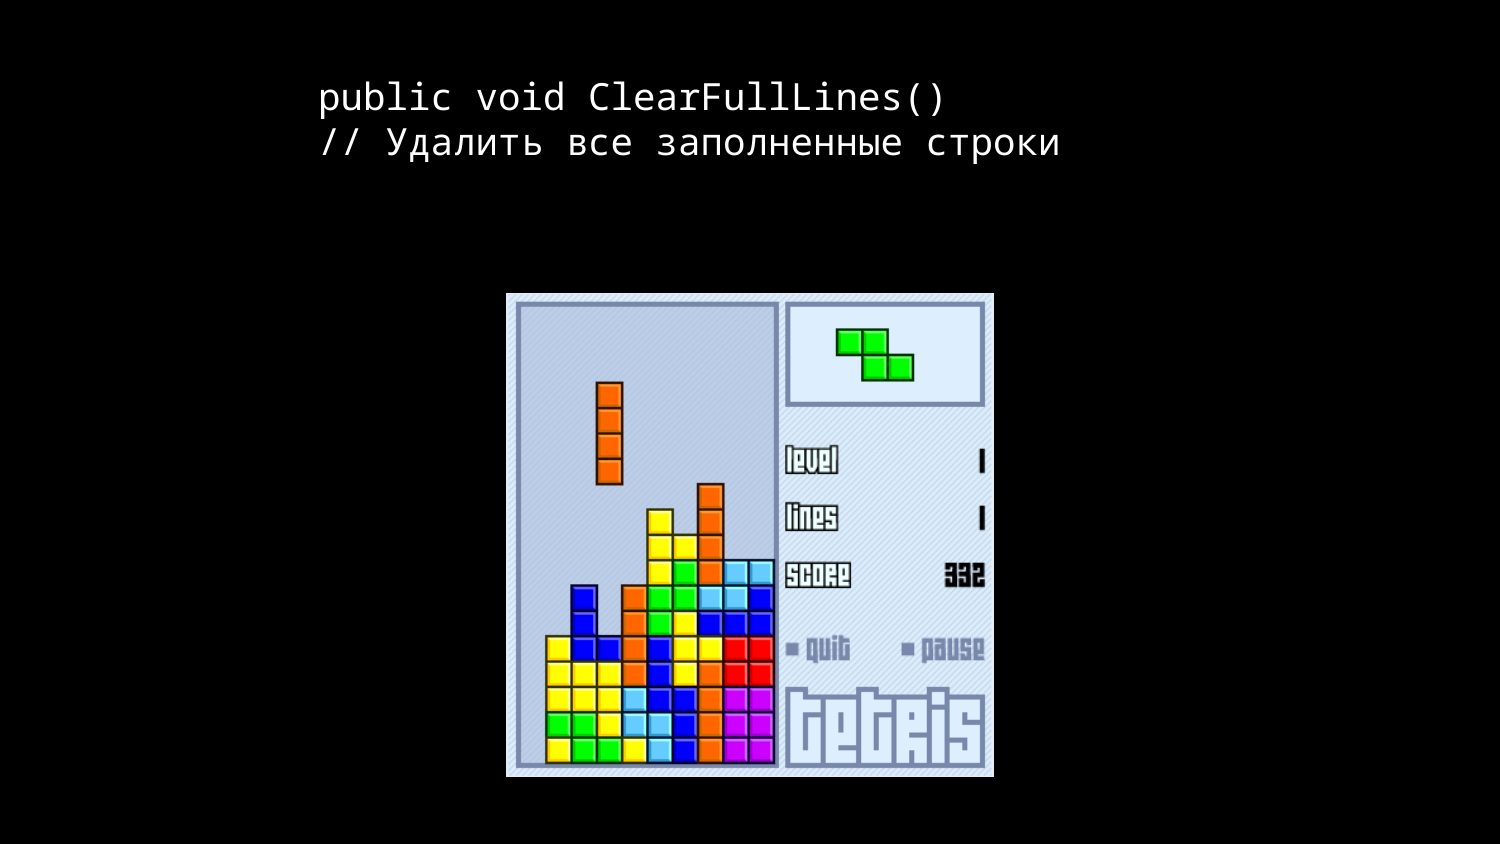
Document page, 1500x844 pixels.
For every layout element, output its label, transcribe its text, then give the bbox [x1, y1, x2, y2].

picture [505, 293, 995, 777]
text_box public void ClearFullLines() // Удалить все заполненные строки [306, 67, 1193, 170]
